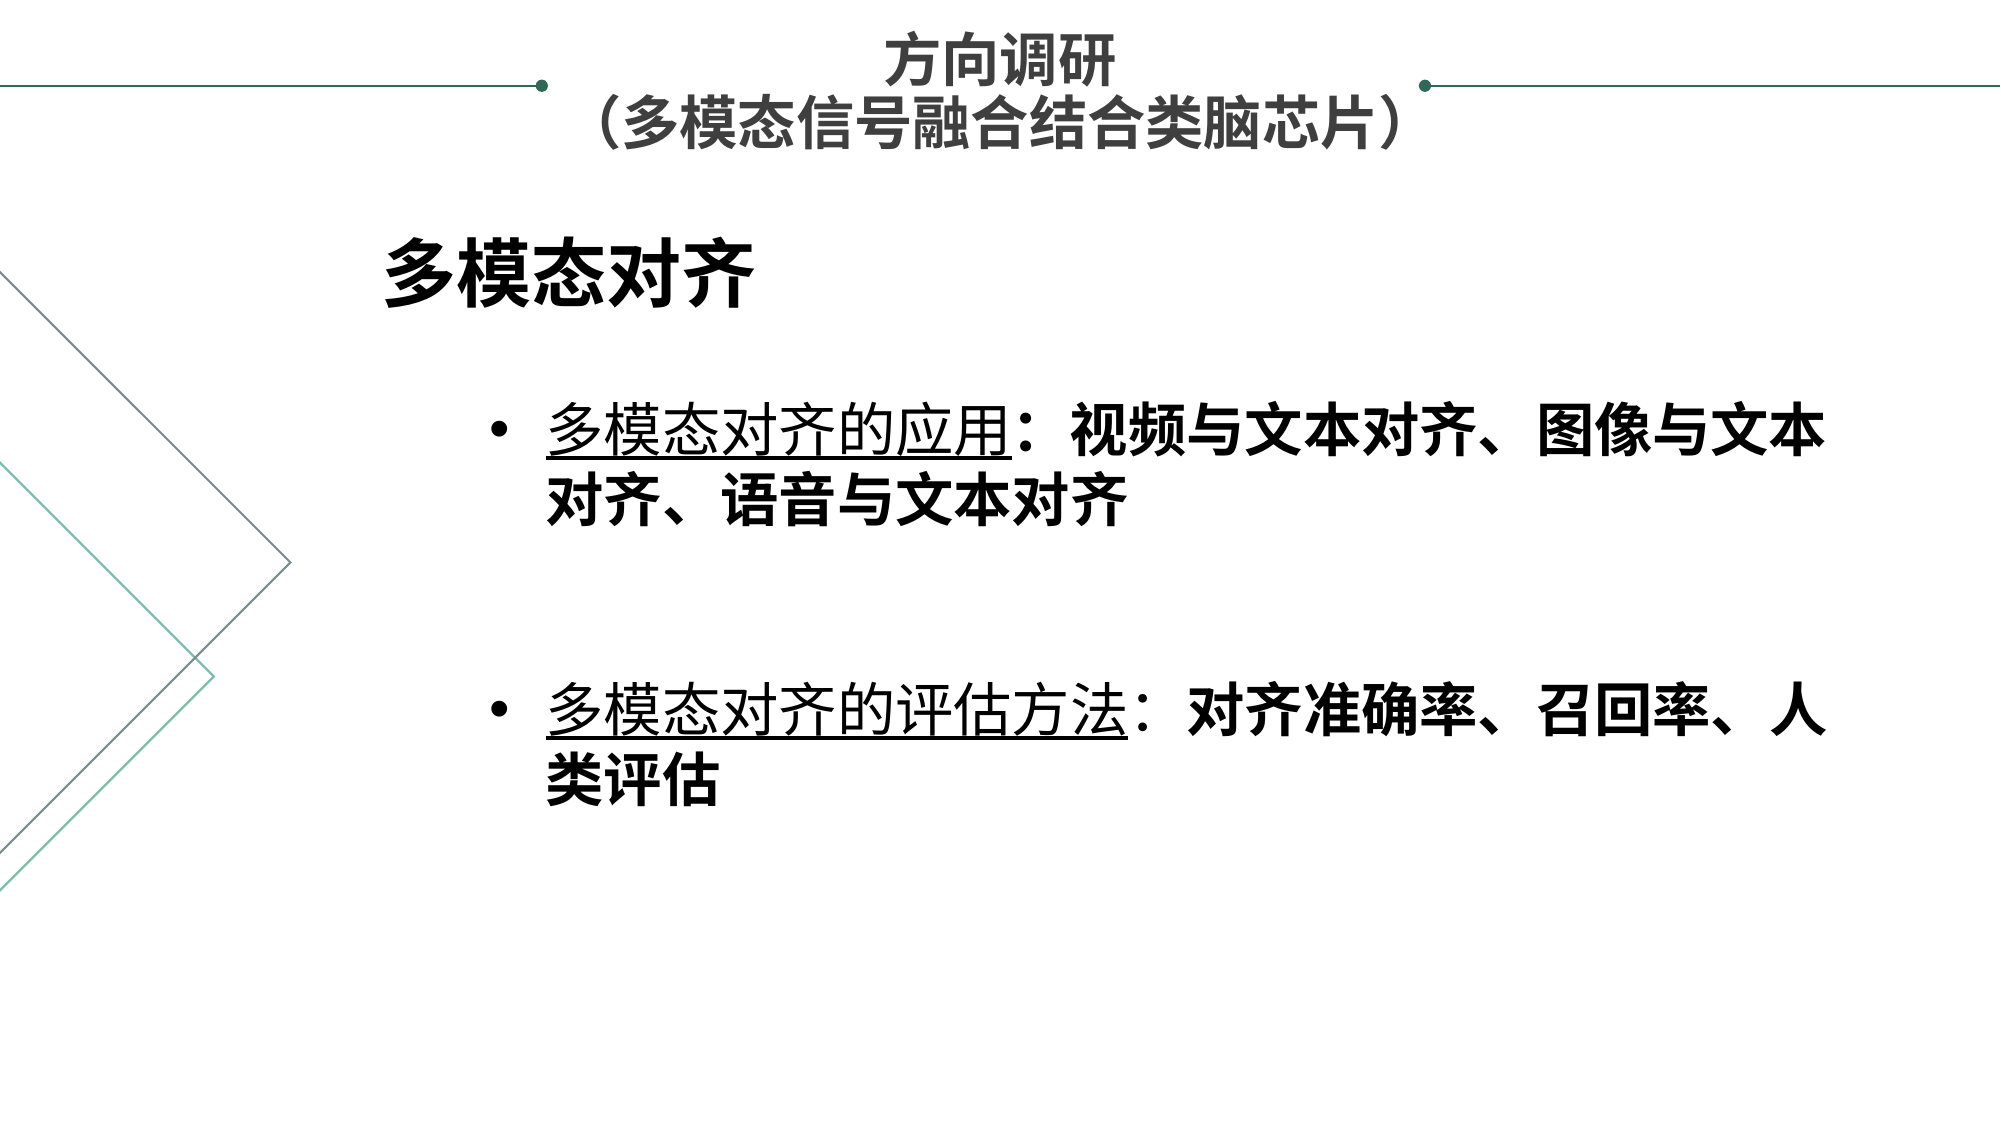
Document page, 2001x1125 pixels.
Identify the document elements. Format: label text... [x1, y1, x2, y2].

text_box 多模态对齐的应用：视频与文本对齐、图像与文本对齐、语音与文本对齐 多模态对齐的评估方法：对齐准确率、召回率、人类评估 [474, 386, 1890, 821]
text_box 方向调研 （多模态信号融合结合类脑芯片） [37, 31, 1963, 158]
text_box [0, 272, 291, 853]
text_box 多模态对齐 [366, 218, 772, 324]
text_box [0, 658, 214, 891]
